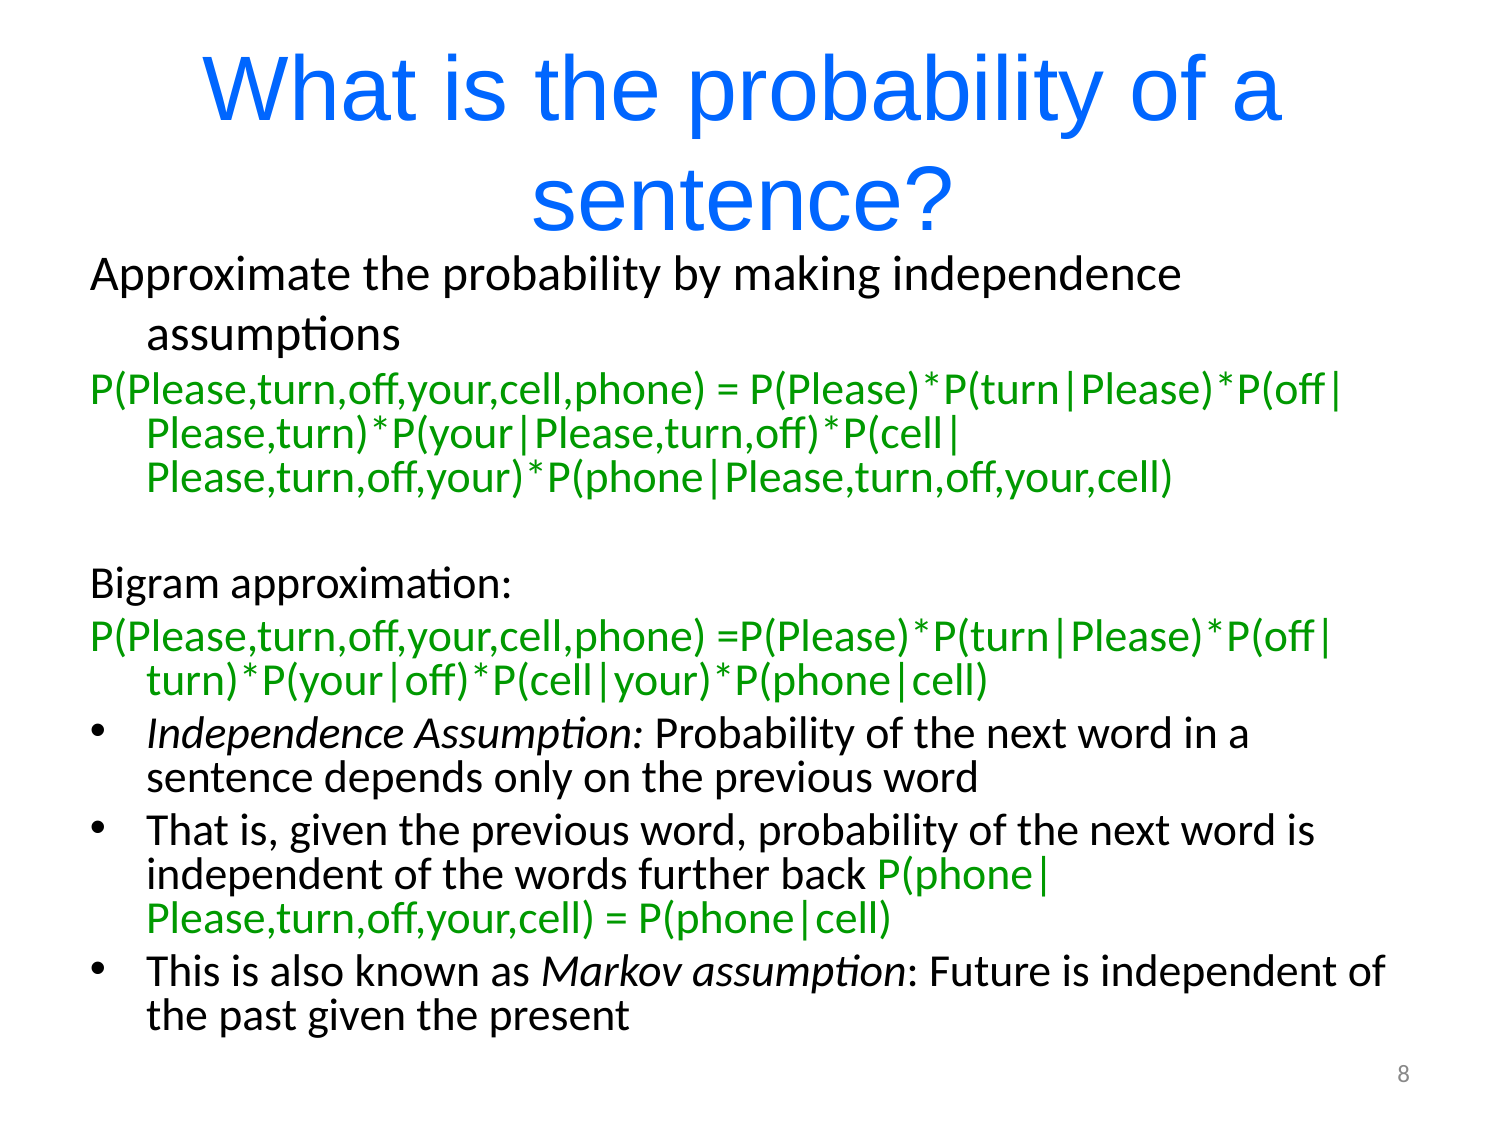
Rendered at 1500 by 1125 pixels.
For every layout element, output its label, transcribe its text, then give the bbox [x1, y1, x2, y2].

slide_number 8 [1074, 1042, 1425, 1103]
text_box Approximate the probability by making independence assumptions P(Please,turn,off,your,cell,phone) = P(Please)*P(turn|Please)*P(off|Please,turn)*P(your|Please,turn,off)*P(cell|Please,turn,off,your)*P(phone|Please,turn,off,your,cell) Bigram approximation: P(Please,turn,off,your,cell,phone) =P(Please)*P(turn|Please)*P(off|turn)*P(your|off)*P(cell|your)*P(phone|cell) Independence Assumption: Probability of the next word in a sentence depends only on the previous word That is, given the previous word, probability of the next word is independent of the words further back P(phone|Please,turn,off,your,cell) = P(phone|cell) This is also known as Markov assumption: Future is independent of the past given the present [74, 232, 1425, 1080]
title What is the probability of a sentence? [0, 45, 1488, 233]
